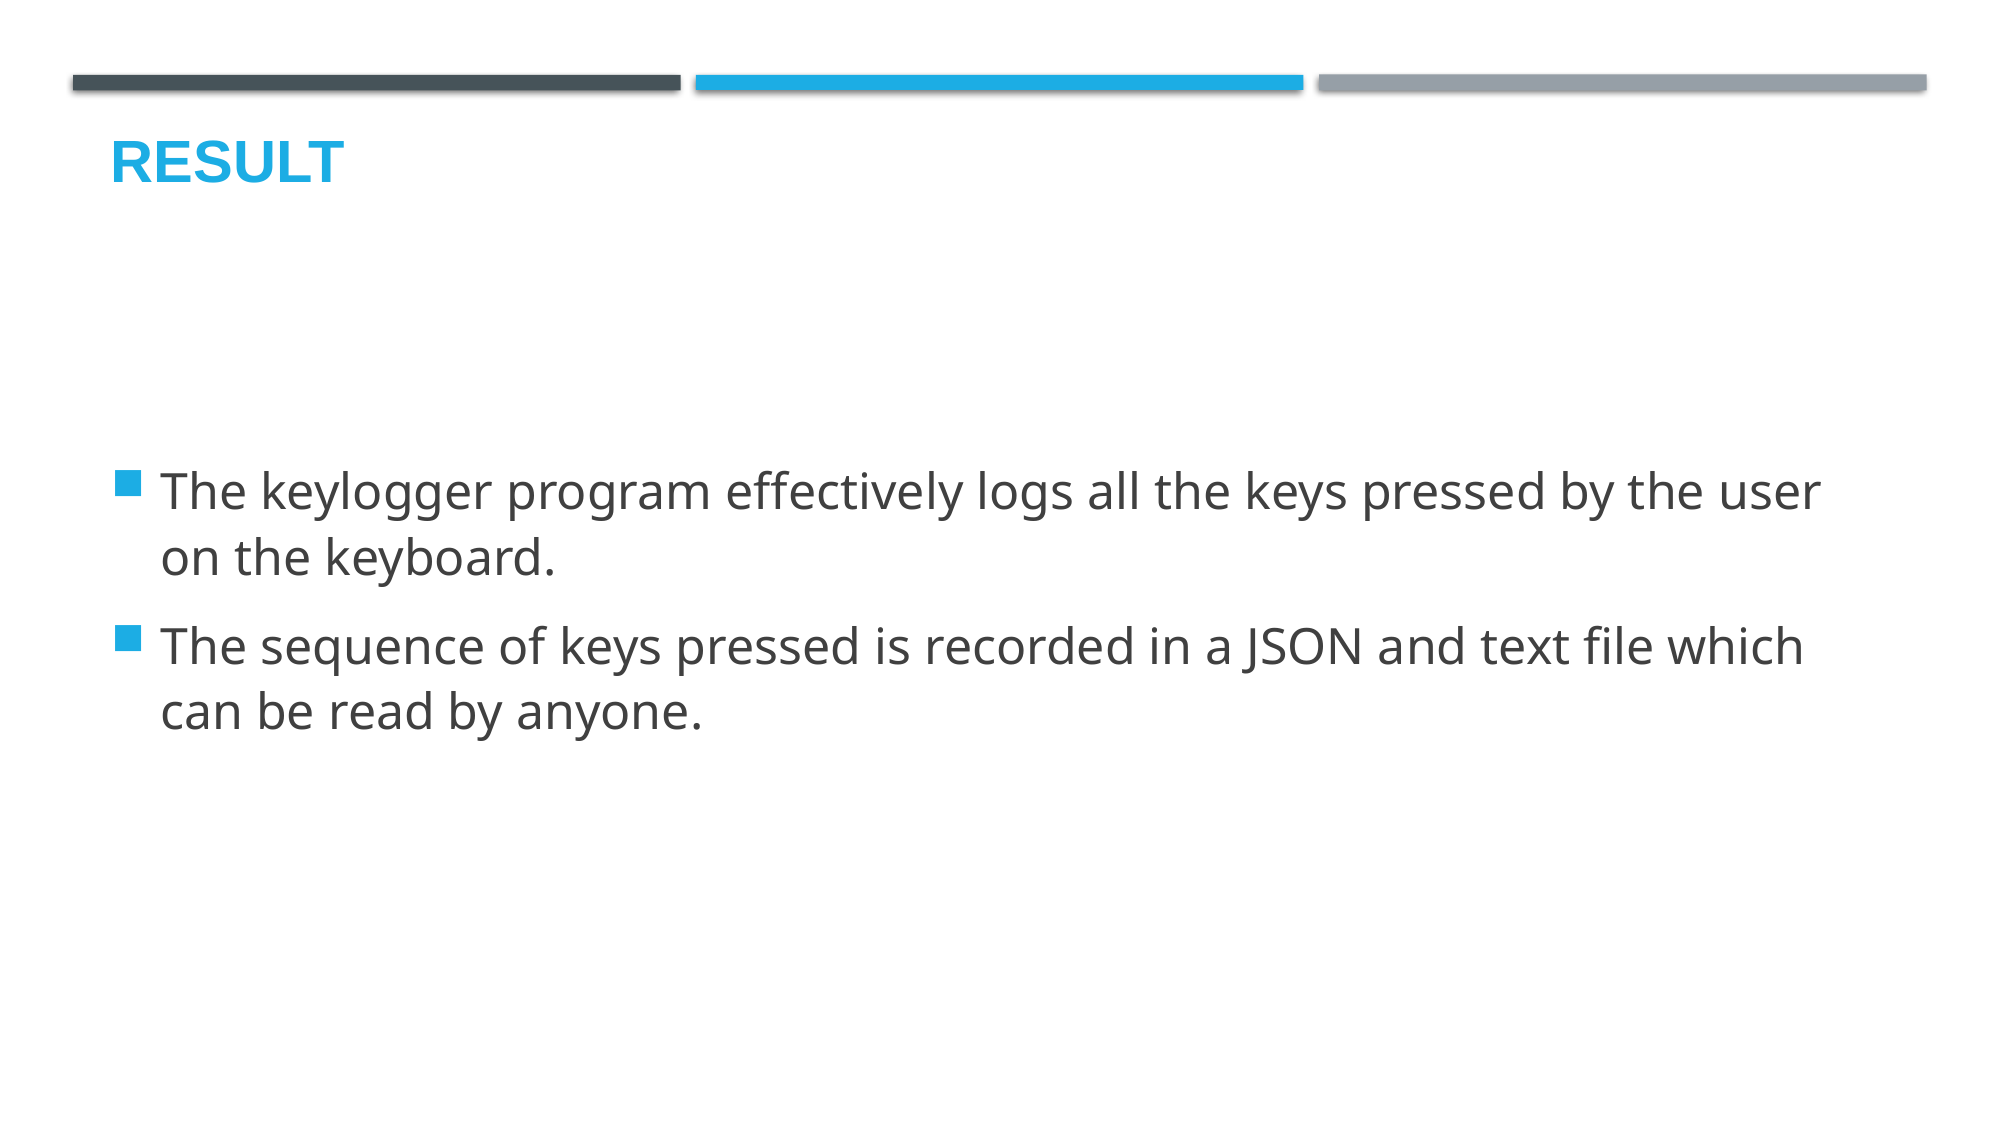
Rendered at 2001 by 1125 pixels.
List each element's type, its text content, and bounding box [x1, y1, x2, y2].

list The keylogger program effectively logs all the keys pressed by the user on the keyboard. The sequence of keys pressed is recorded in a JSON and text file which can be read by anyone. [95, 213, 1905, 981]
title Result [95, 115, 1905, 203]
